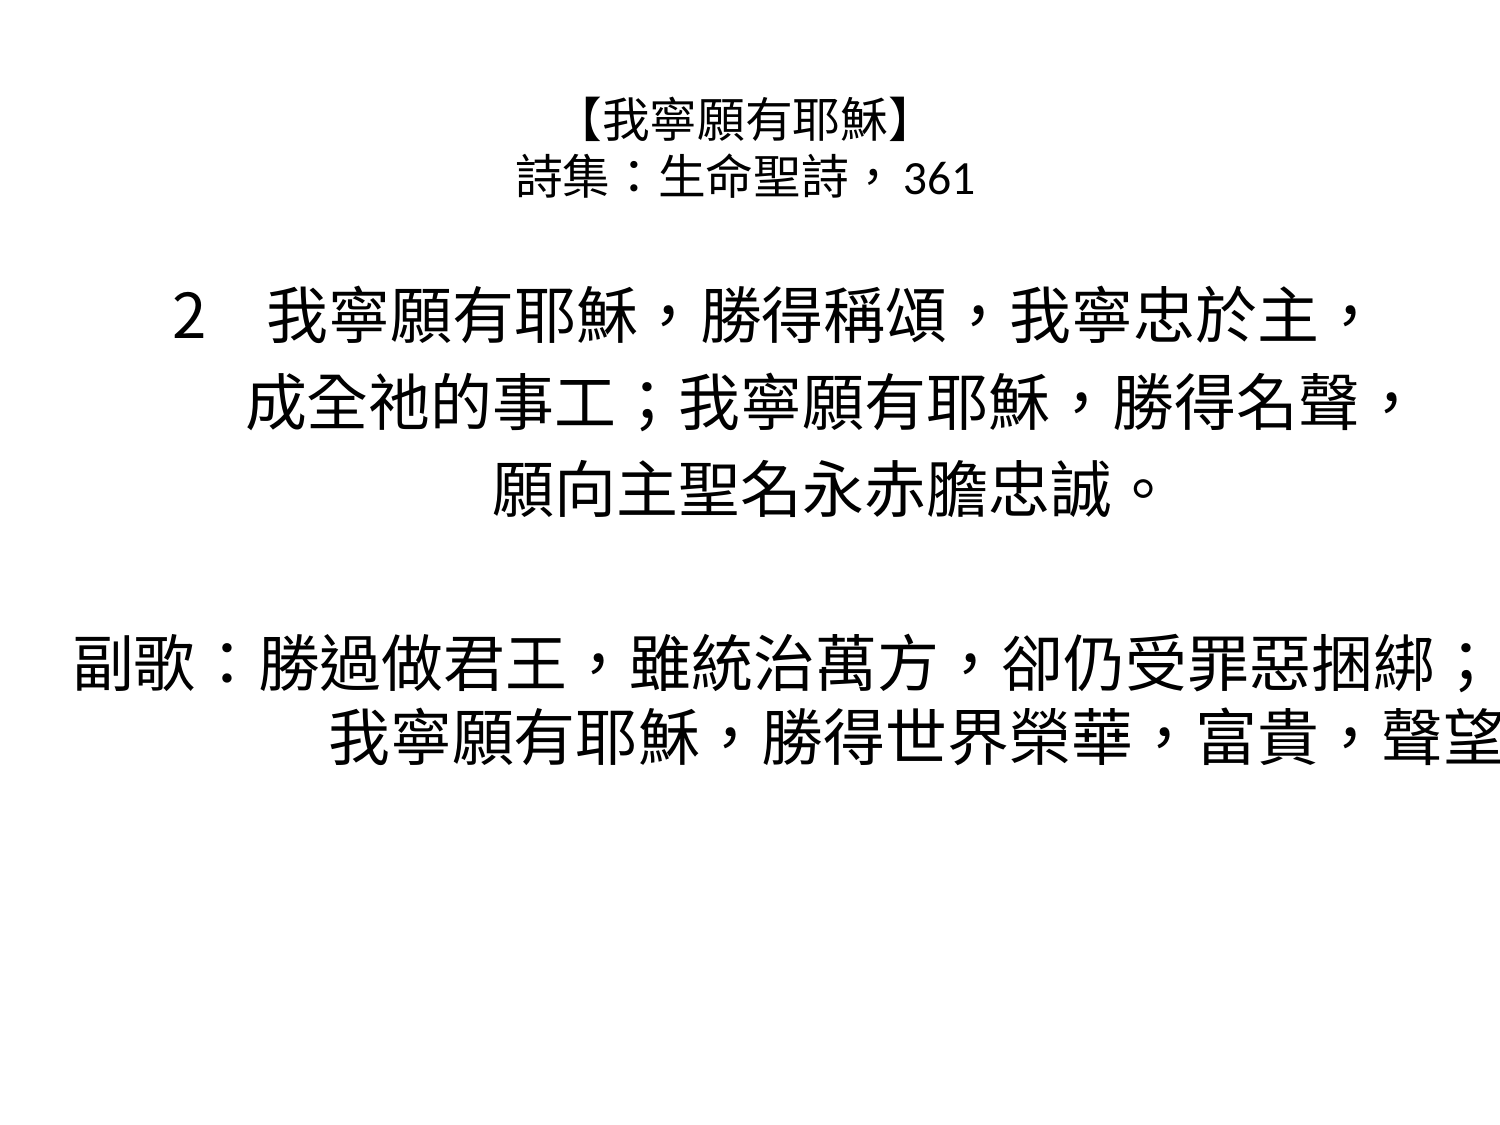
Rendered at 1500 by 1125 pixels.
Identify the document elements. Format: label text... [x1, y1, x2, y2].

title 【我寧願有耶穌】 詩集：生命聖詩，361 [70, 82, 1421, 269]
list 我寧願有耶穌，勝得稱頌，我寧忠於主， 成全祂的事工；我寧願有耶穌，勝得名聲， 願向主聖名永赤膽忠誠。 副歌：勝過做君王，雖統治萬方，卻仍受罪惡捆綁； 我寧願有耶穌，勝得世界榮華，富貴，聲望。 [35, 269, 1500, 1012]
